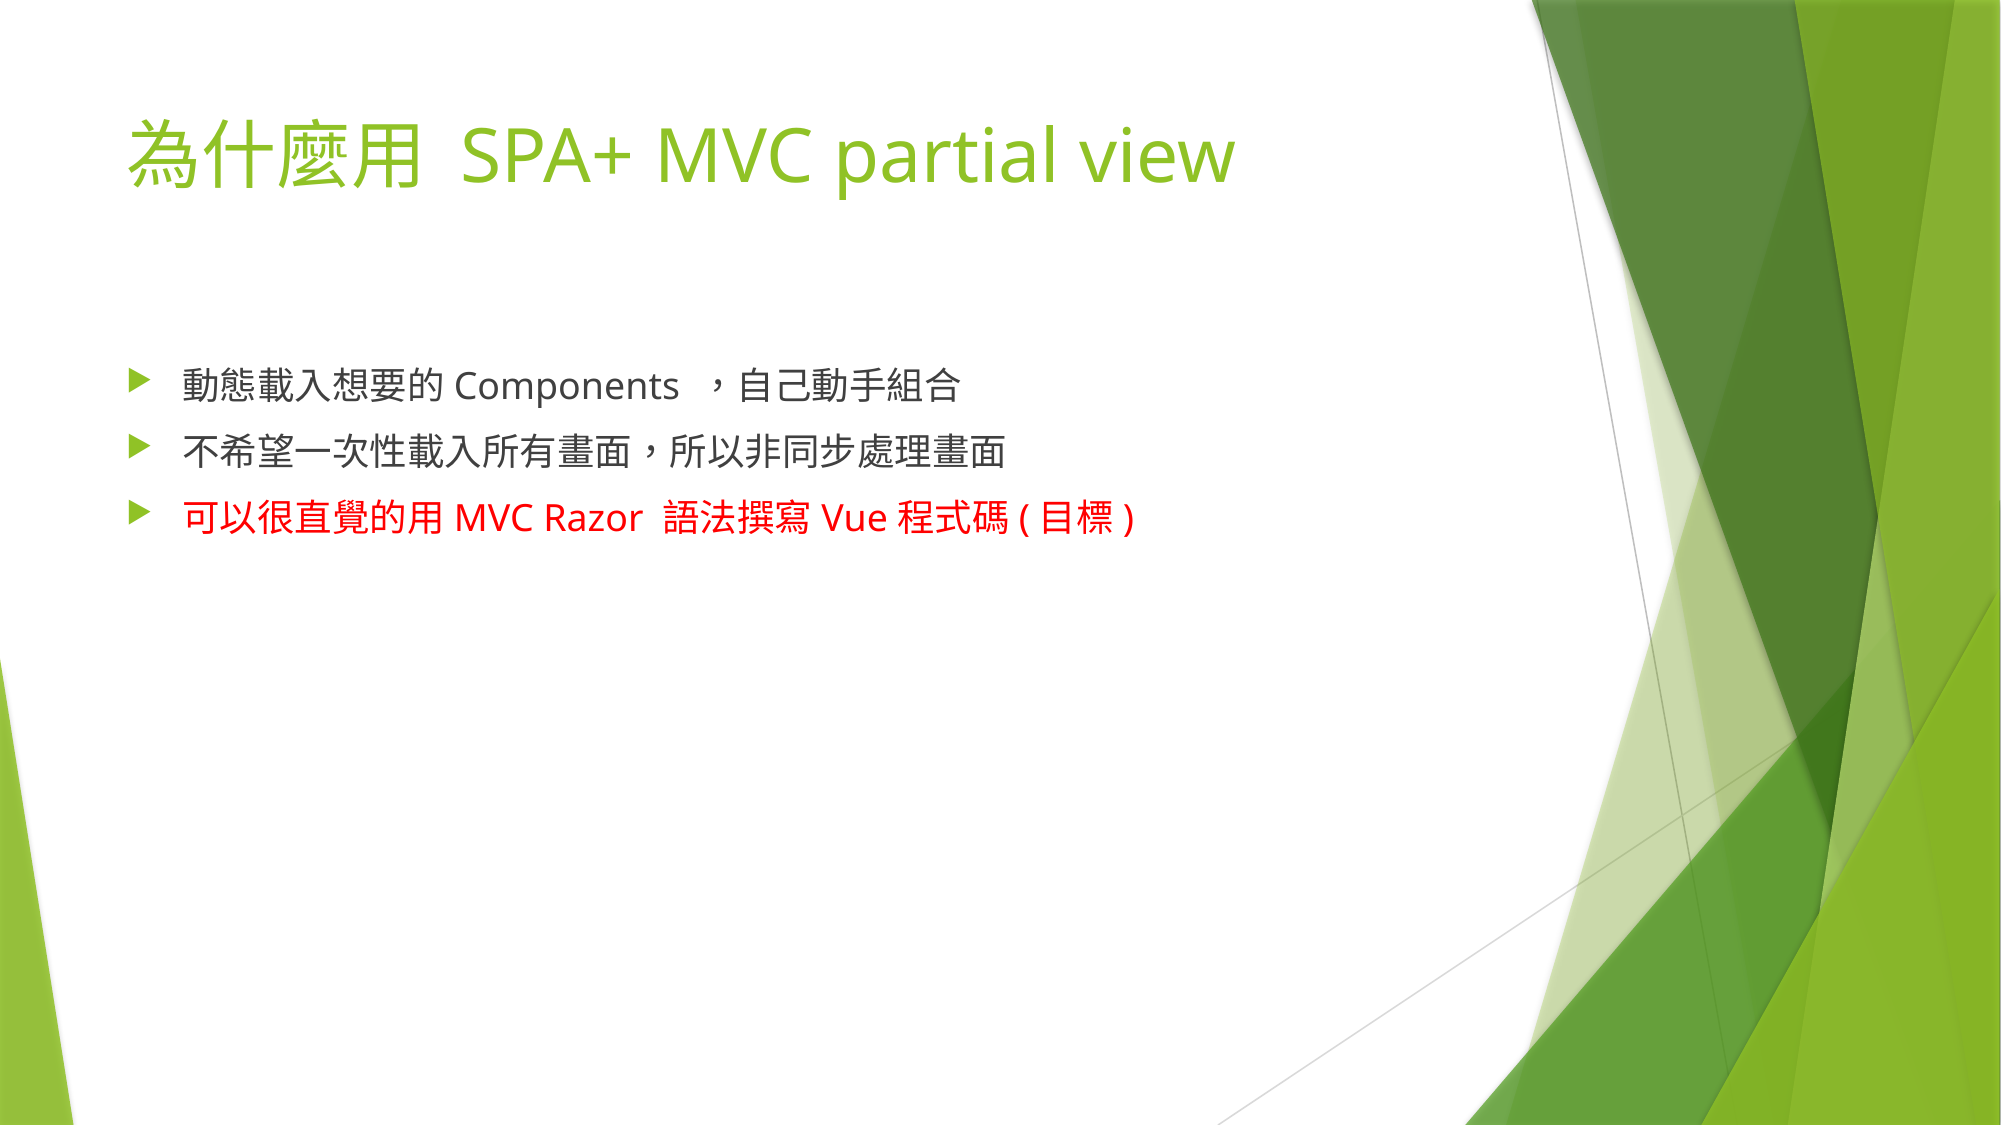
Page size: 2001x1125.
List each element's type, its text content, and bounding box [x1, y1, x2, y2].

list 動態載入想要的Components ，自己動手組合 不希望一次性載入所有畫面，所以非同步處理畫面 可以很直覺的用MVC Razor 語法撰寫Vue程式碼(目標) [111, 354, 1522, 992]
title 為什麼用 SPA+ MVC partial view [111, 99, 1522, 317]
